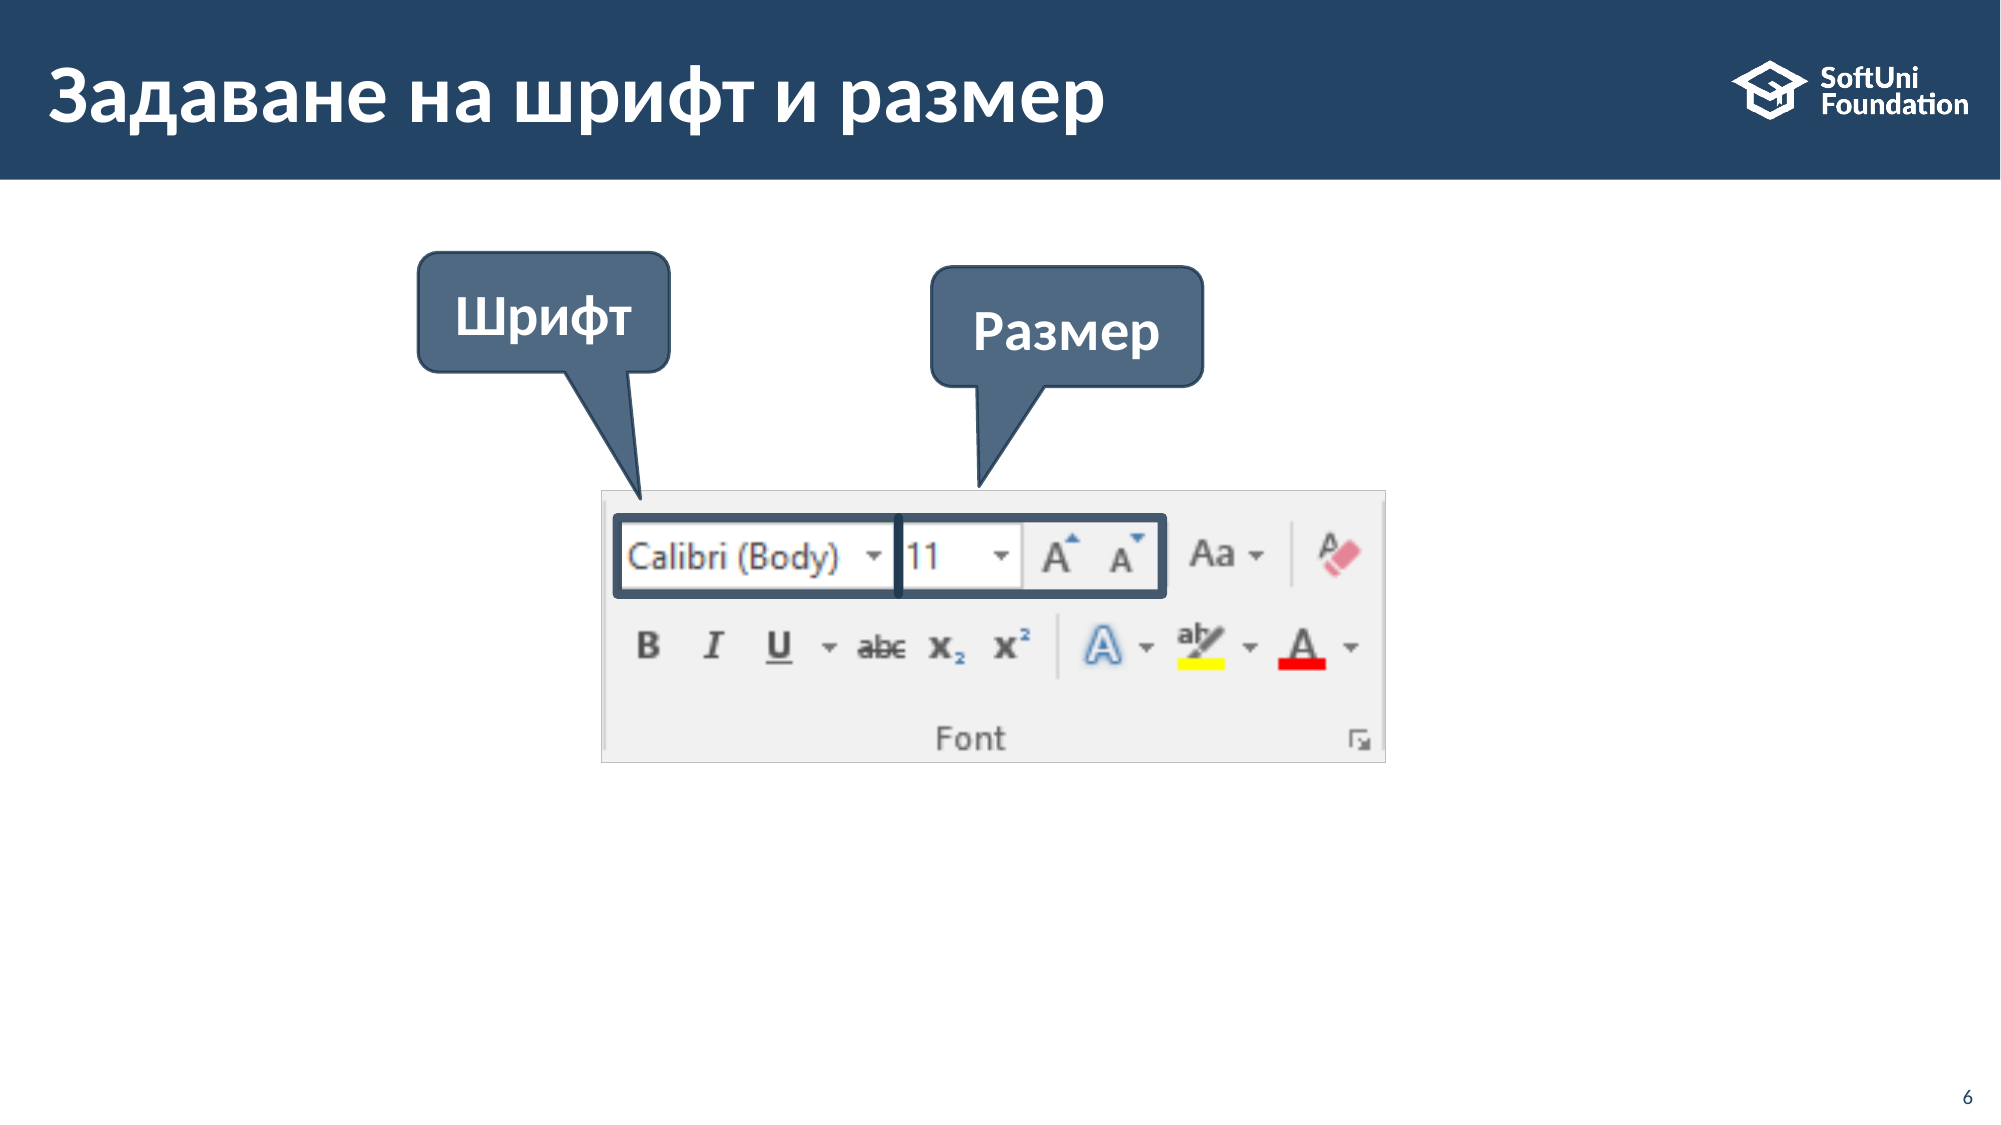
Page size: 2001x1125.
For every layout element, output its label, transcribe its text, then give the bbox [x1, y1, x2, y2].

picture [600, 490, 1386, 764]
text_box Шрифт [416, 250, 672, 488]
title Задаване на шрифт и размер [31, 16, 1716, 162]
picture [1731, 60, 1968, 120]
text_box Размер [929, 264, 1205, 488]
slide_number 6 [1927, 1067, 1989, 1117]
